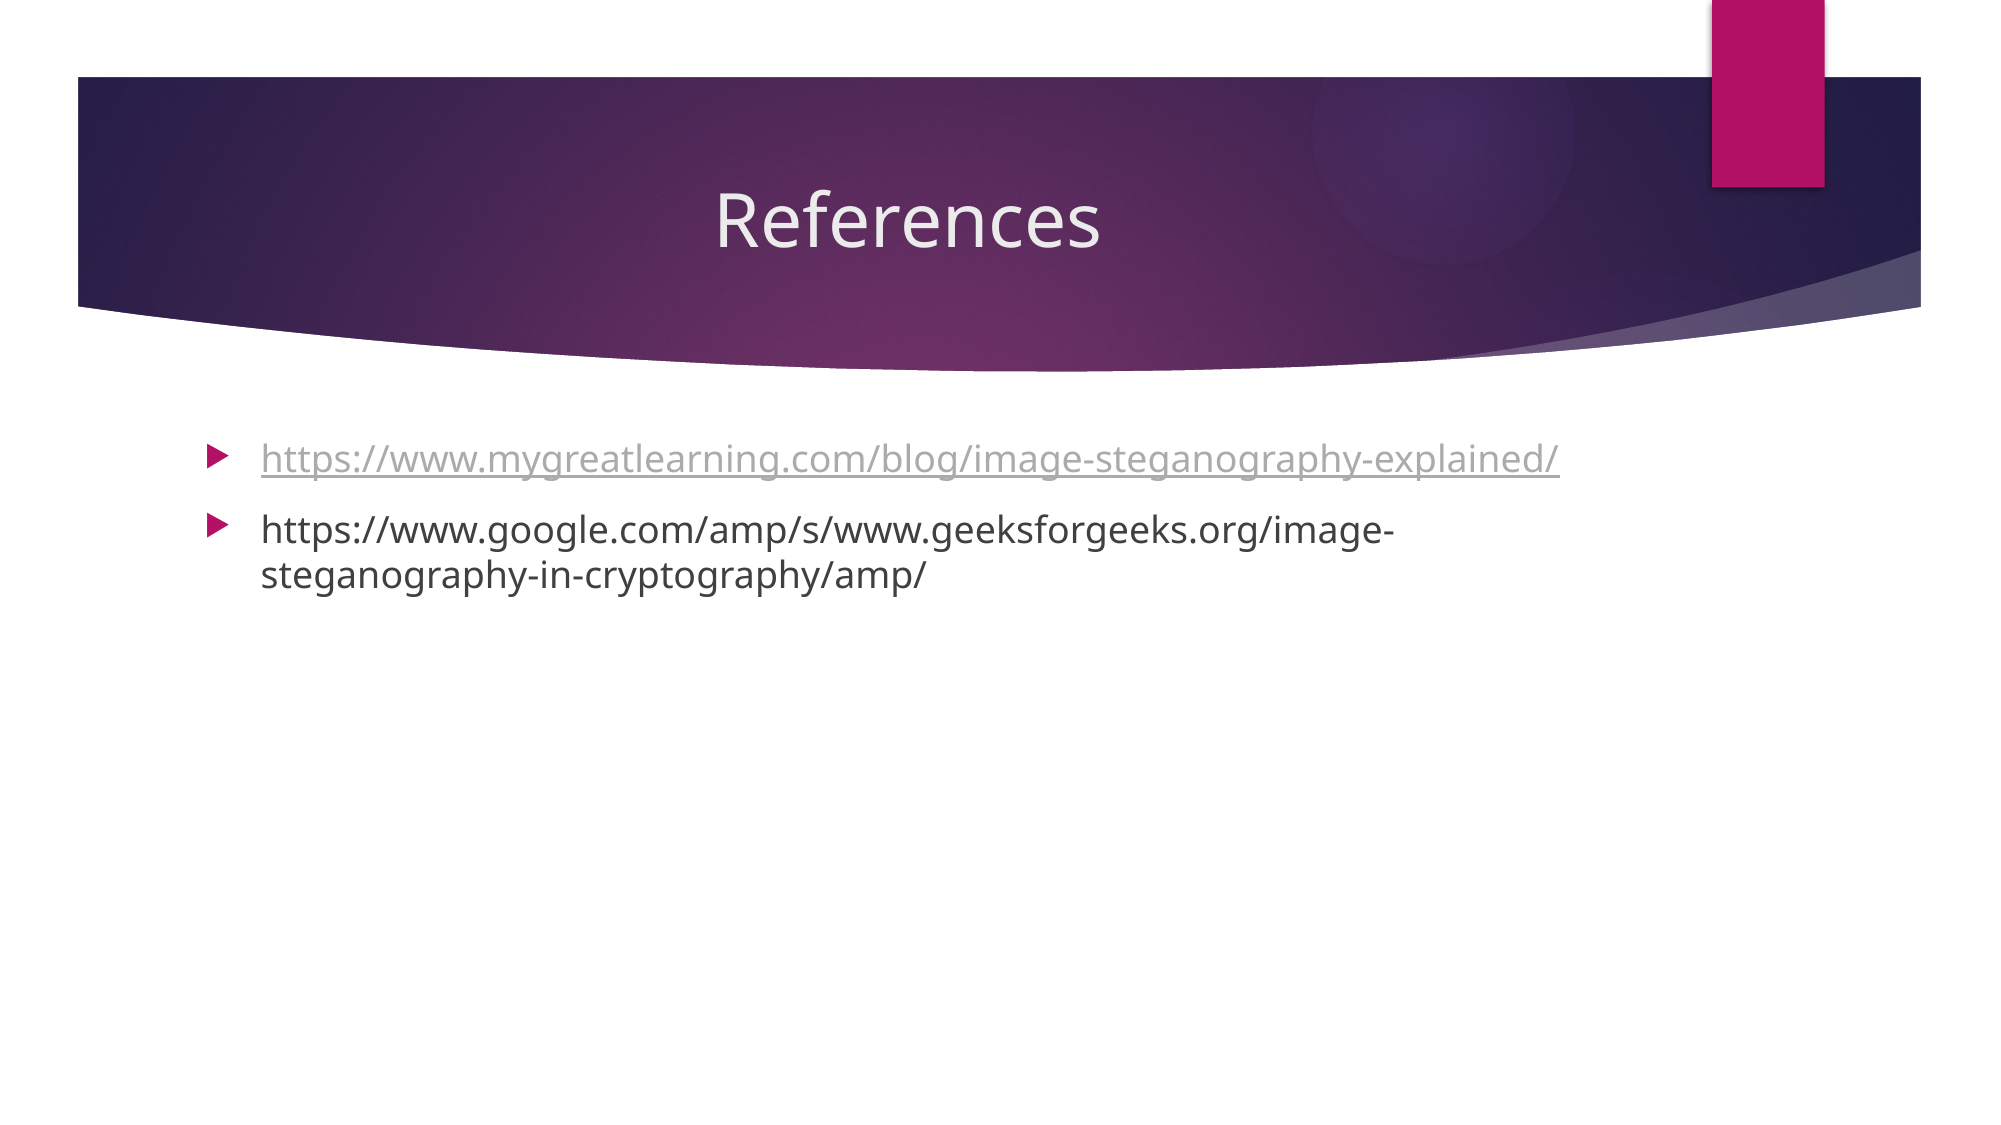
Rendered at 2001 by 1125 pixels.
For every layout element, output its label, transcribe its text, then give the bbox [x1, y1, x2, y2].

title References [189, 159, 1627, 276]
list https://www.mygreatlearning.com/blog/image-steganography-explained/ https://www.google.com/amp/s/www.geeksforgeeks.org/image-steganography-in-cryptography/amp/ [189, 427, 1638, 988]
